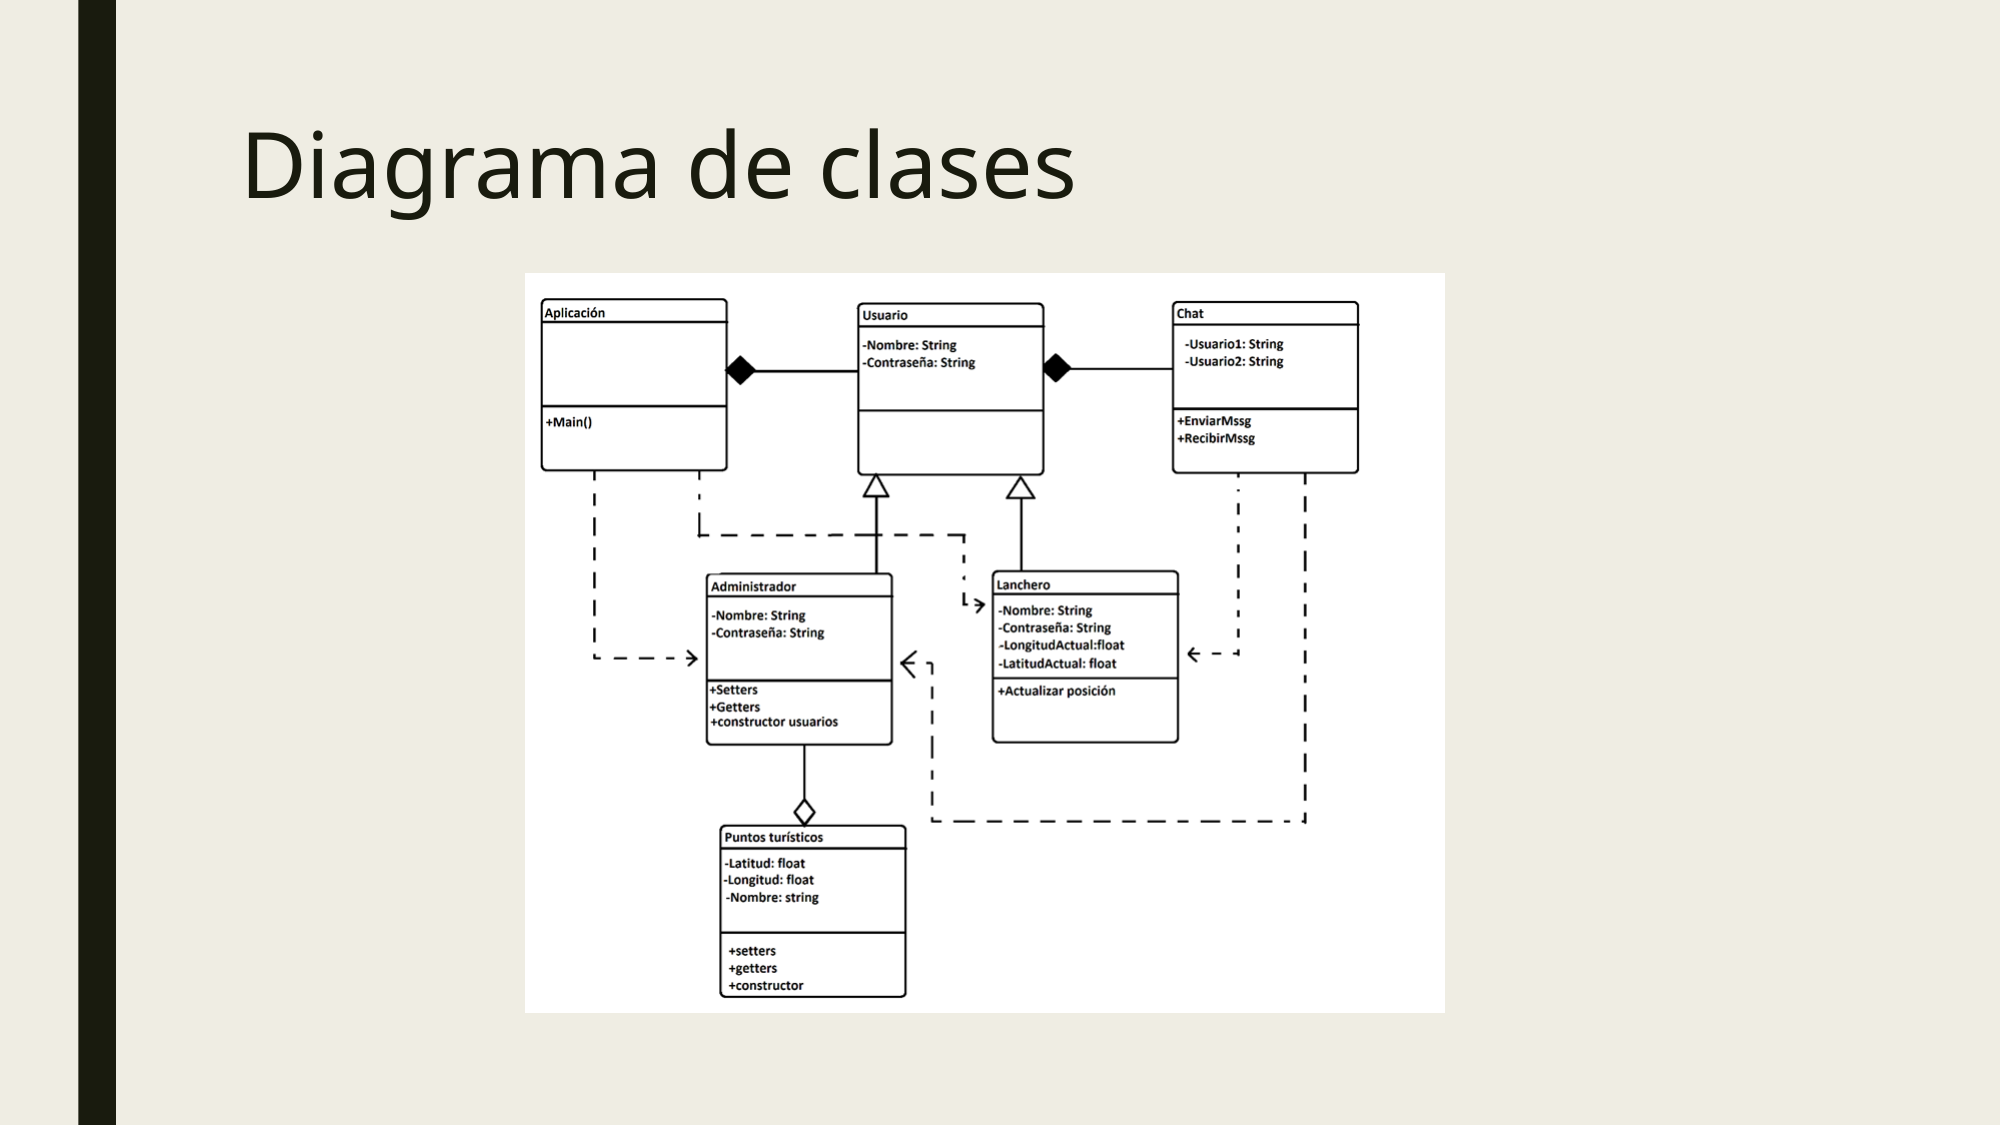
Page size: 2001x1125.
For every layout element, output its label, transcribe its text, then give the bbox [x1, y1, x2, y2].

picture [525, 273, 1445, 1013]
title Diagrama de clases [225, 112, 1800, 357]
